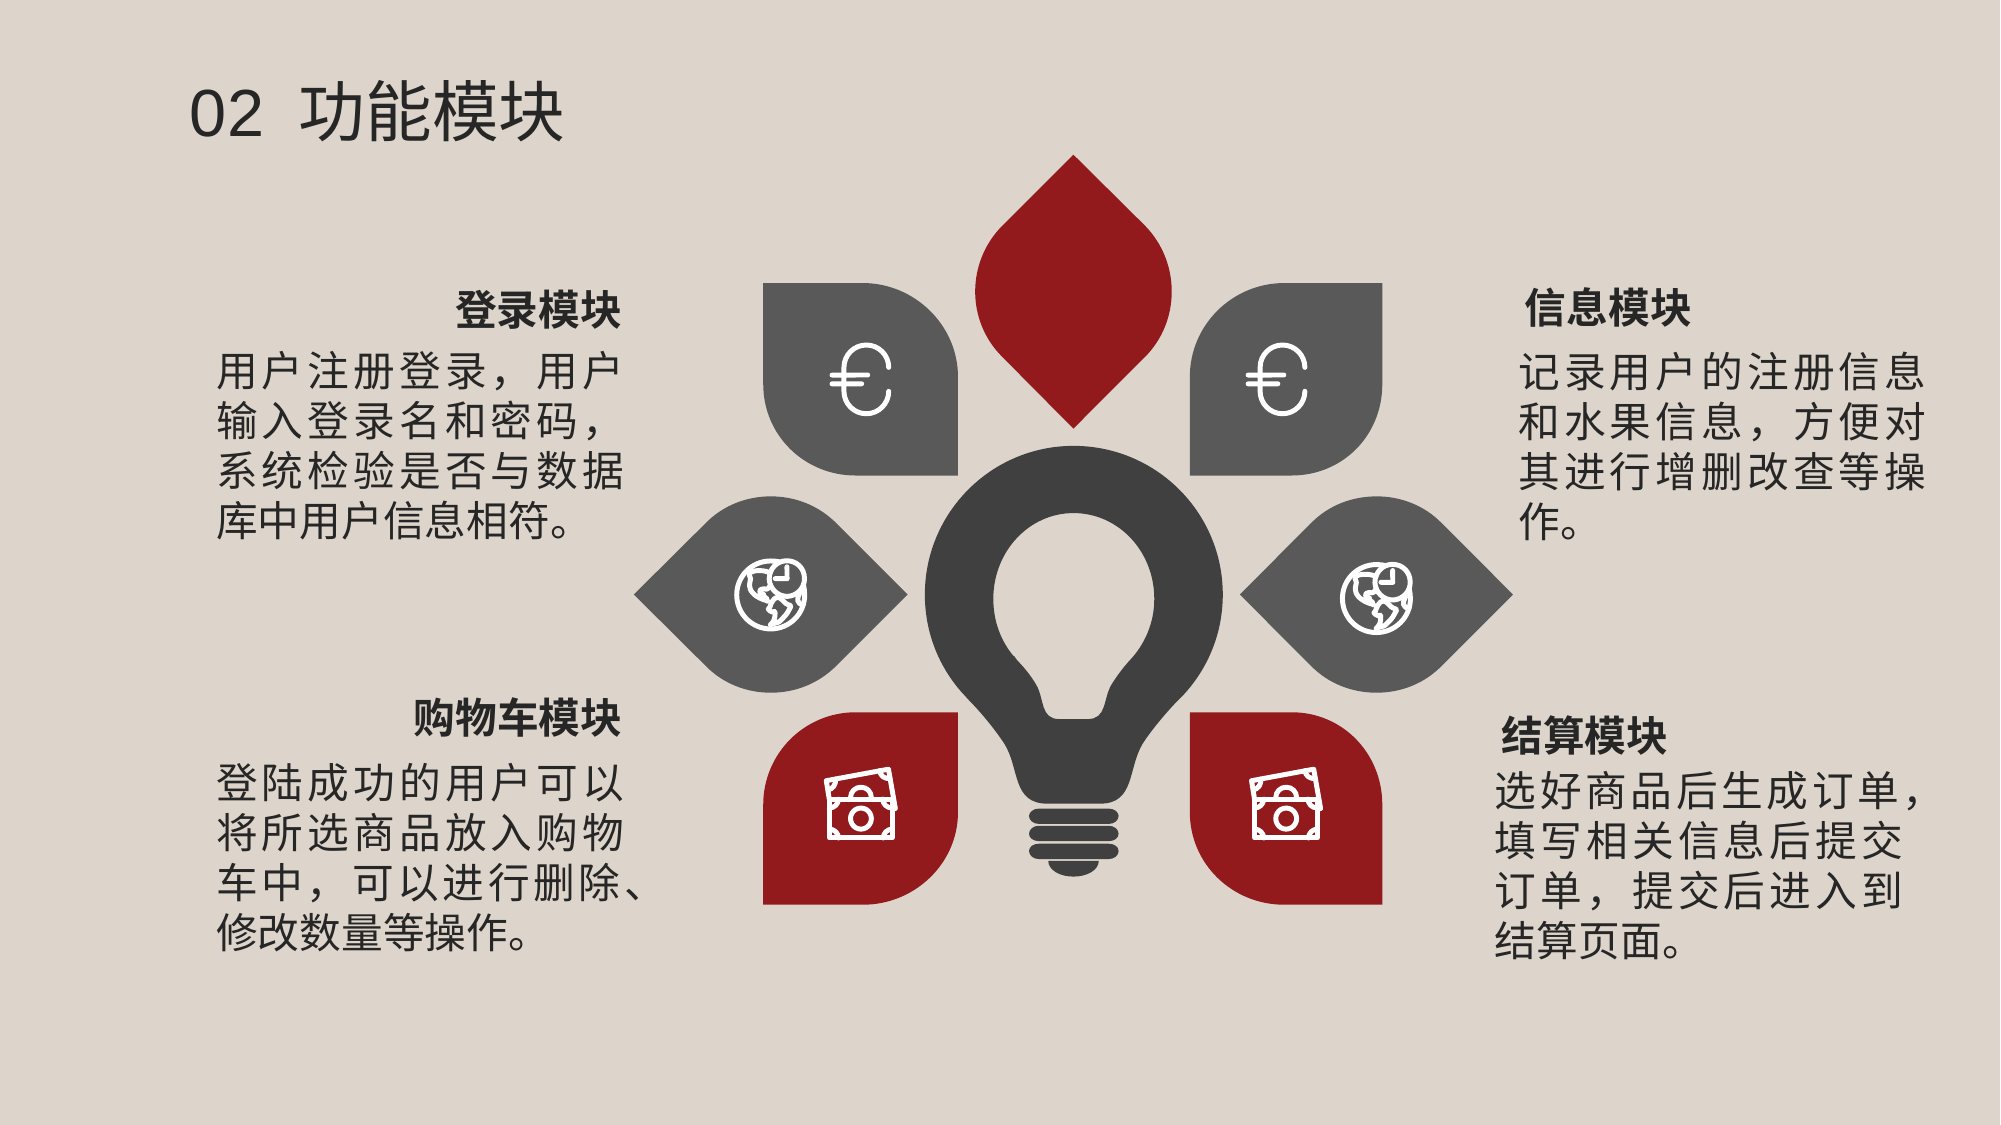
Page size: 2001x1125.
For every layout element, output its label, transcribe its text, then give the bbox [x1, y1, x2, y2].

text_box 登录模块 [346, 276, 637, 337]
text_box 02 功能模块 [175, 46, 820, 193]
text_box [736, 560, 805, 629]
text_box [975, 154, 1172, 429]
text_box [763, 712, 931, 905]
text_box 登陆成功的用户可以将所选商品放入购物车中，可以进行删除、修改数量等操作。 [201, 749, 640, 965]
text_box [1216, 712, 1383, 905]
text_box 结算模块 [1486, 702, 1777, 757]
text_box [831, 344, 889, 414]
text_box 信息模块 [1510, 274, 1801, 338]
text_box 用户注册登录，用户输入登录名和密码，系统检验是否与数据库中用户信息相符。 [201, 337, 640, 553]
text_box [1342, 563, 1411, 633]
text_box [633, 496, 908, 693]
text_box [924, 445, 1223, 877]
text_box [763, 283, 958, 476]
text_box 选好商品后生成订单，填写相关信息后提交订单，提交后进入到结算页面。 [1480, 757, 1918, 972]
text_box 购物车模块 [346, 684, 637, 749]
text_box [826, 769, 896, 838]
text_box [1248, 344, 1305, 414]
text_box [1239, 496, 1513, 693]
text_box 记录用户的注册信息和水果信息，方便对其进行增删改查等操作。 [1503, 338, 1942, 554]
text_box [1251, 769, 1321, 838]
text_box [1189, 283, 1383, 476]
